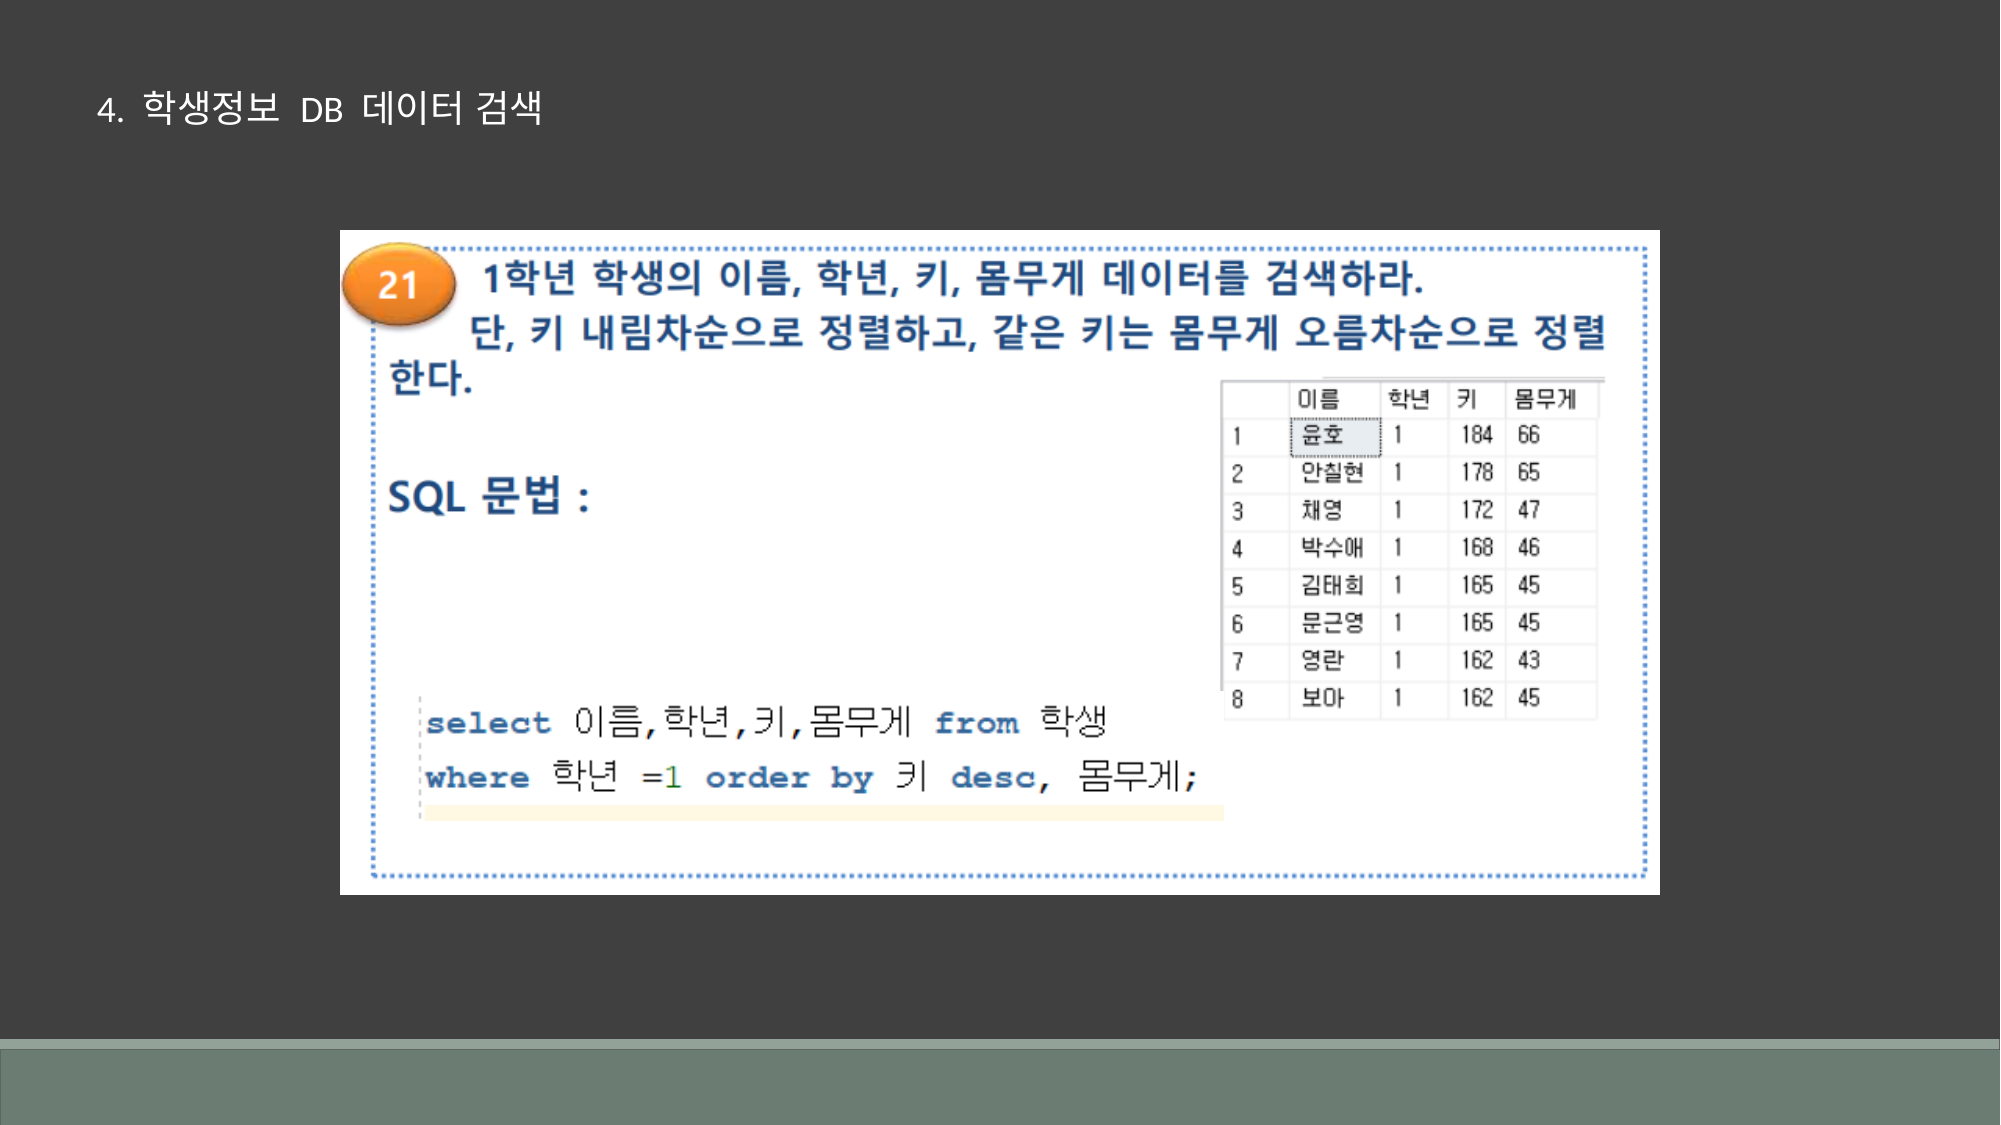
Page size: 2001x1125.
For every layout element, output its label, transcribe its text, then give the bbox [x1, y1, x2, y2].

picture [340, 229, 1660, 896]
text_box 4. 학생정보 DB 데이터 검색 [82, 77, 777, 138]
